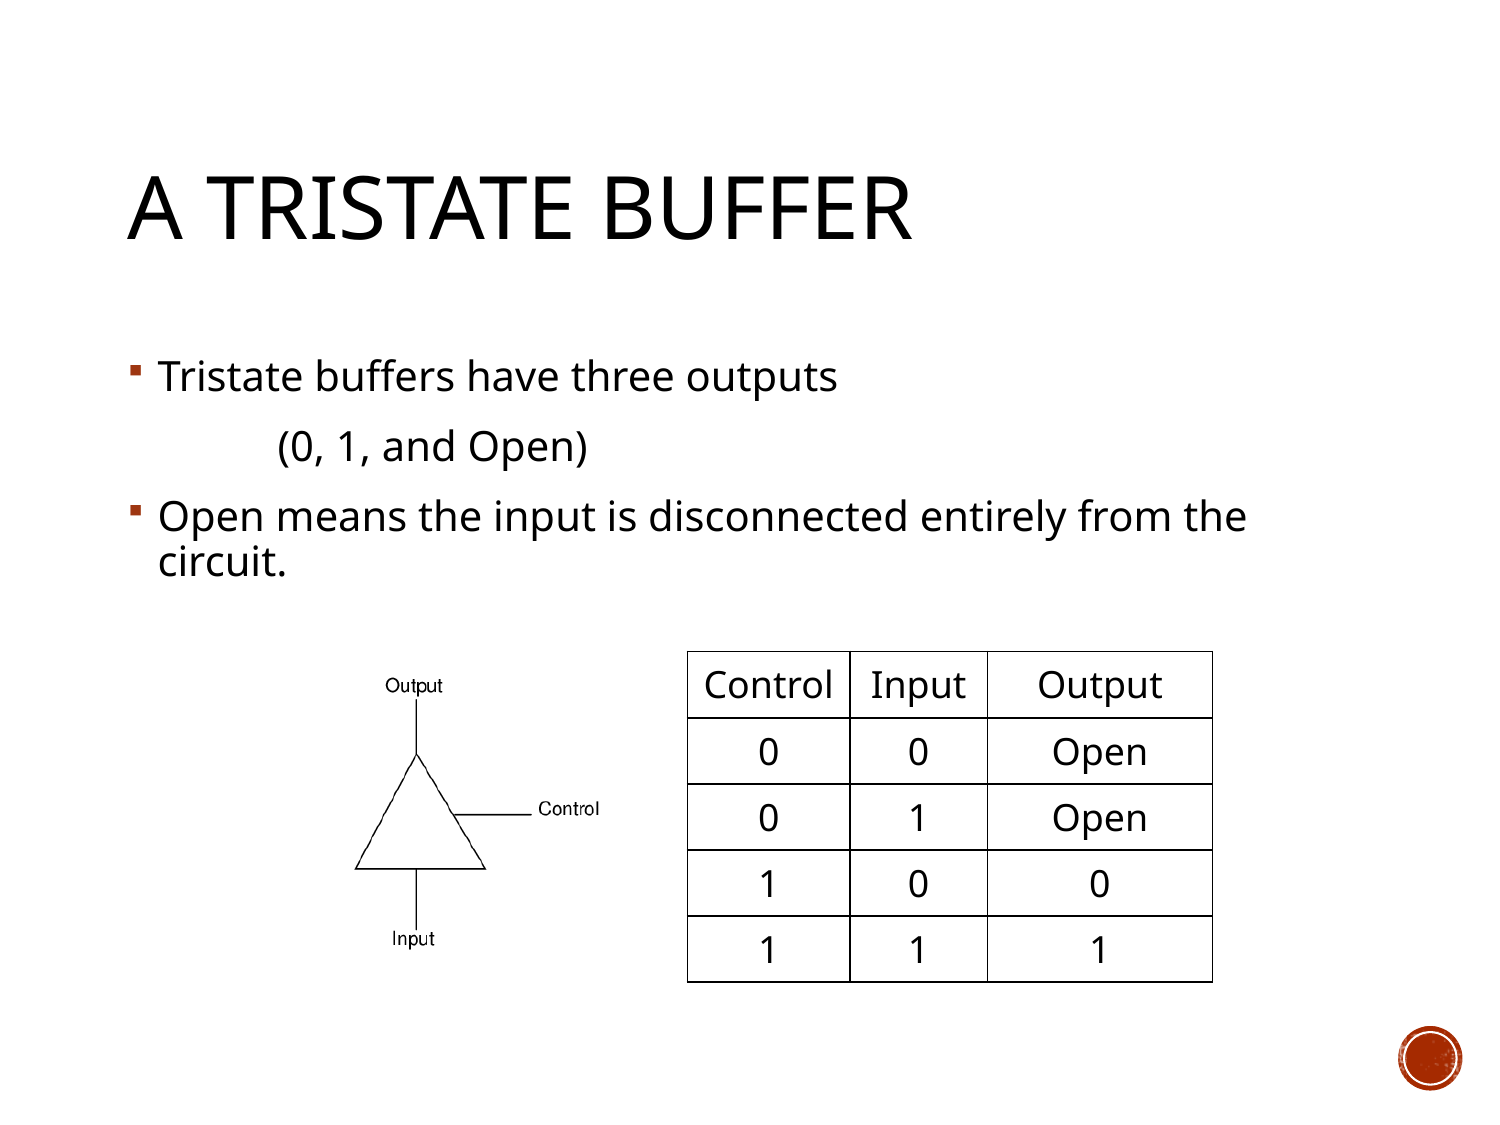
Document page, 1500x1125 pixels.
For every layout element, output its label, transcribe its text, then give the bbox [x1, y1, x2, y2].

list Tristate buffers have three outputs (0, 1, and Open) Open means the input is disconnected entirely from the circuit. [112, 348, 1388, 1013]
table_cell 1 [688, 917, 849, 981]
table_cell 0 [688, 785, 849, 849]
table_cell 0 [688, 719, 849, 783]
table_cell Open [988, 785, 1212, 849]
table_cell 0 [988, 851, 1212, 915]
table_cell 0 [851, 851, 987, 915]
picture [350, 674, 603, 953]
table_cell 1 [851, 785, 987, 849]
table_cell 1 [851, 917, 987, 981]
title A Tristate Buffer [112, 79, 1388, 344]
table_header Control [688, 652, 849, 717]
table_cell 0 [851, 719, 987, 783]
table_cell 1 [688, 851, 849, 915]
table_cell Open [988, 719, 1212, 783]
table_cell 1 [988, 917, 1212, 981]
table_header Input [851, 652, 987, 717]
table_header Output [988, 652, 1212, 717]
